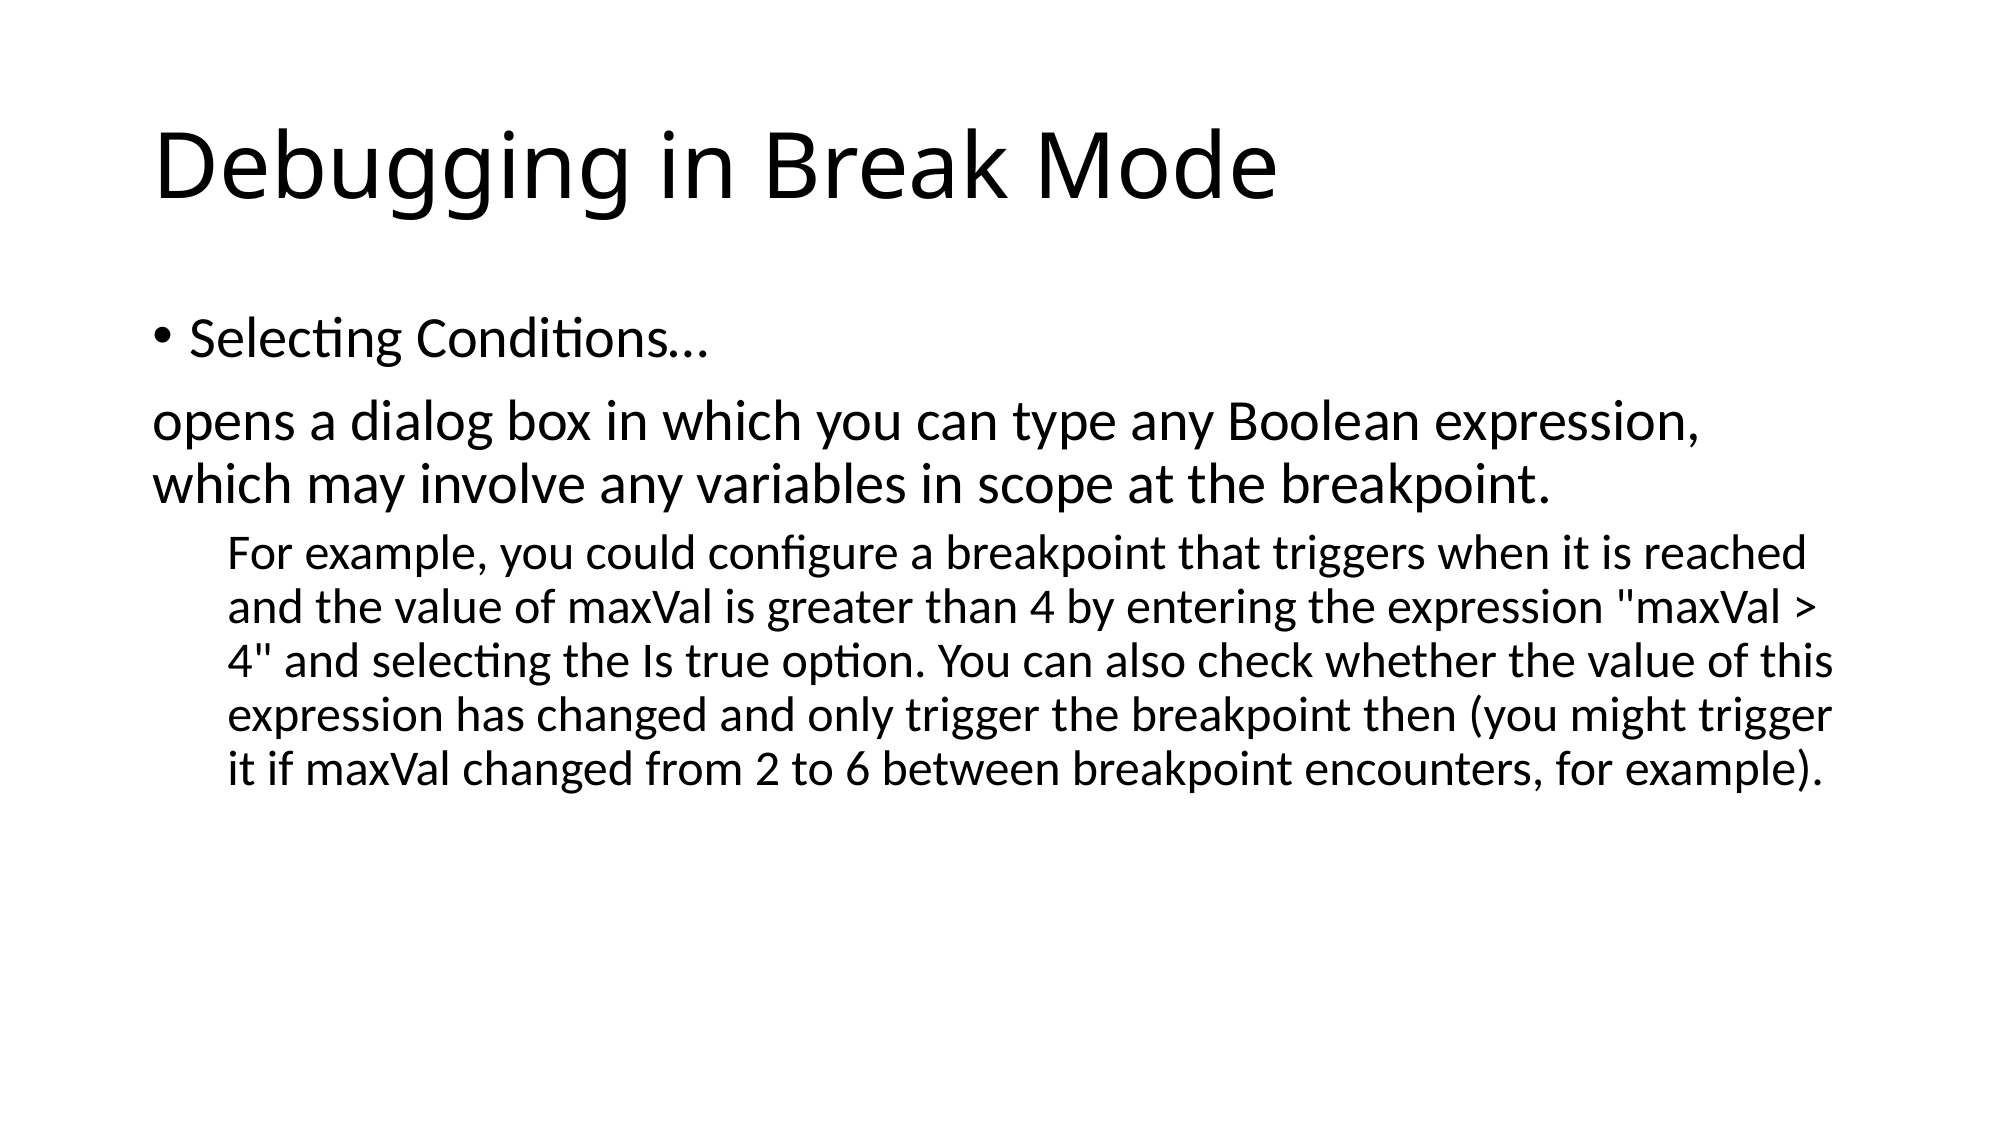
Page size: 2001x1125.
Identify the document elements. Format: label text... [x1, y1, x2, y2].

title Debugging in Break Mode [137, 59, 1863, 278]
list Selecting Conditions… opens a dialog box in which you can type any Boolean expression, which may involve any variables in scope at the breakpoint. For example, you could configure a breakpoint that triggers when it is reached and the value of maxVal is greater than 4 by entering the expression "maxVal > 4" and selecting the Is true option. You can also check whether the value of this expression has changed and only trigger the breakpoint then (you might trigger it if maxVal changed from 2 to 6 between breakpoint encounters, for example). [137, 299, 1863, 1014]
